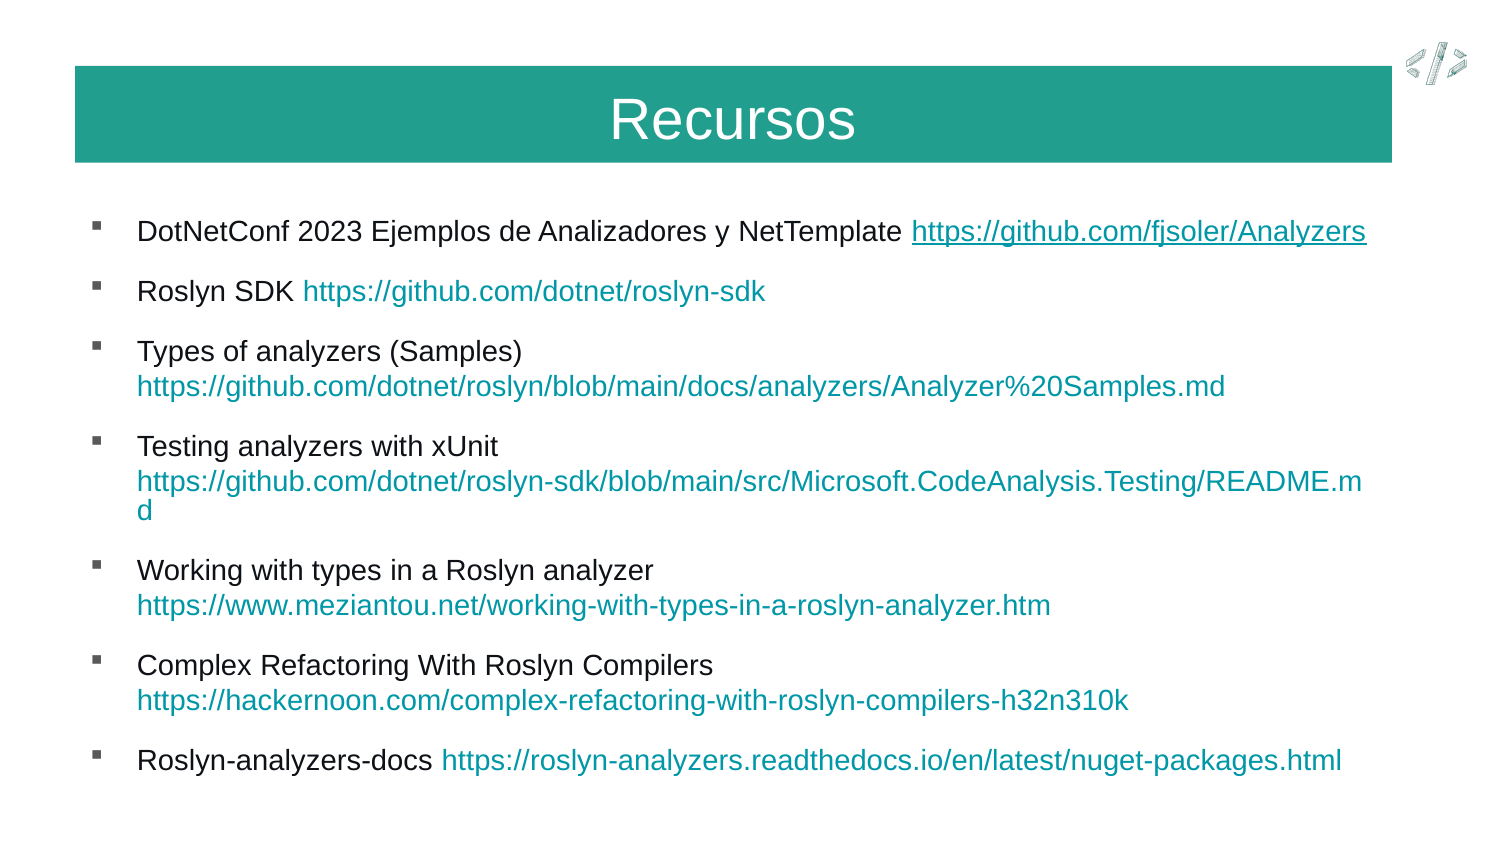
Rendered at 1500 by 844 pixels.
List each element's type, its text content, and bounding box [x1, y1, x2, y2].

title Recursos [75, 65, 1392, 163]
picture [1381, 7, 1495, 120]
list DotNetConf 2023 Ejemplos de Analizadores y NetTemplate https://github.com/fjsoler/Analyzers Roslyn SDK https://github.com/dotnet/roslyn-sdk Types of analyzers (Samples) https://github.com/dotnet/roslyn/blob/main/docs/analyzers/Analyzer%20Samples.md Testing analyzers with xUnit https://github.com/dotnet/roslyn-sdk/blob/main/src/Microsoft.CodeAnalysis.Testing/README.md Working with types in a Roslyn analyzer https://www.meziantou.net/working-with-types-in-a-roslyn-analyzer.htm Complex Refactoring With Roslyn Compilers https://hackernoon.com/complex-refactoring-with-roslyn-compilers-h32n310k Roslyn-analyzers-docs https://roslyn-analyzers.readthedocs.io/en/latest/nuget-packages.html [75, 163, 1392, 791]
